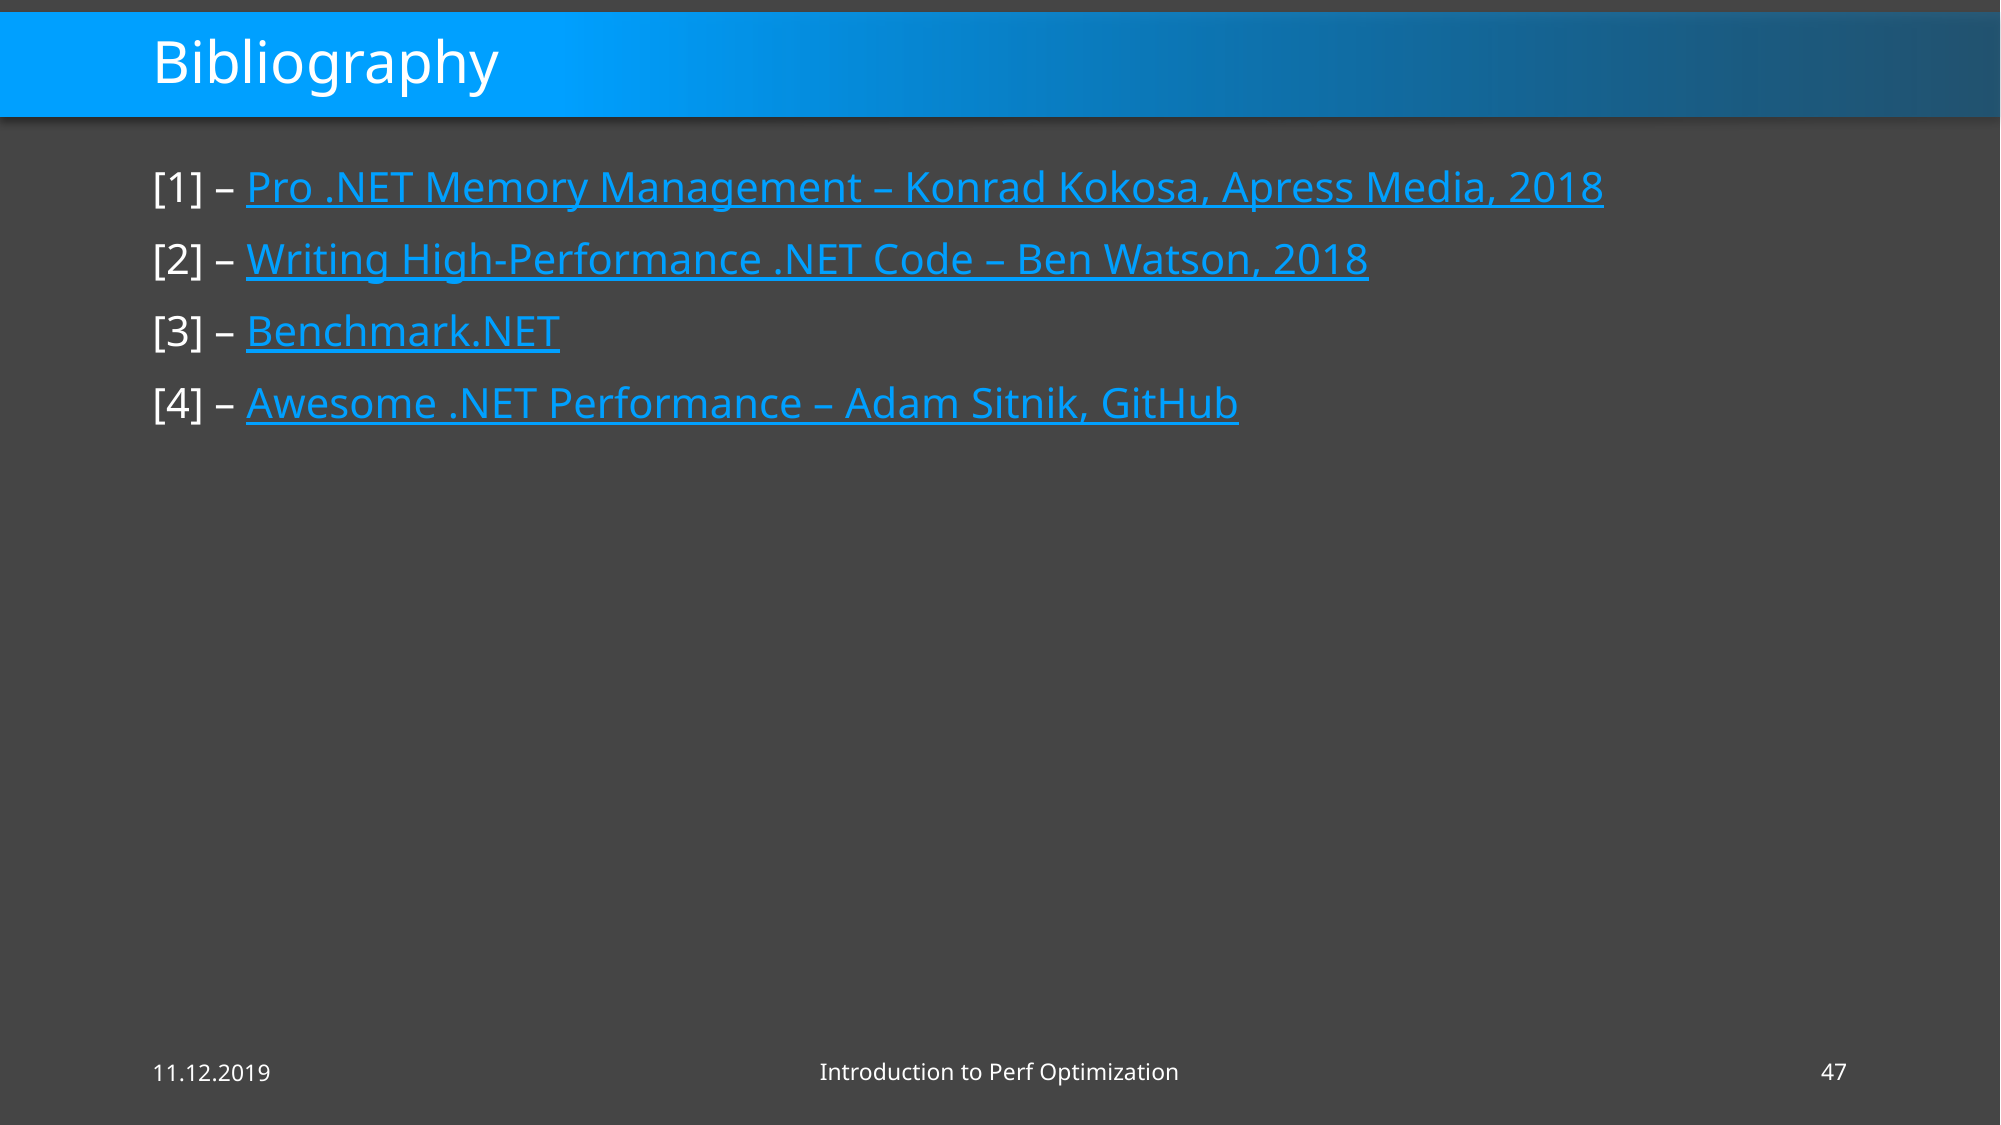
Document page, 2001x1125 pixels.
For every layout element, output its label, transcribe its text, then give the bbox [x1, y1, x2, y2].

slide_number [137, 1042, 588, 1103]
title Bibliography [137, 23, 1863, 107]
list [1] – Pro .NET Memory Management – Konrad Kokosa, Apress Media, 2018 [2] – Writing High-Performance .NET Code – Ben Watson, 2018 [3] – Benchmark.NET [4] – Awesome .NET Performance – Adam Sitnik, GitHub [137, 153, 1863, 1028]
footer Introduction to Perf Optimization [662, 1042, 1338, 1103]
slide_number 47 [1412, 1042, 1863, 1103]
